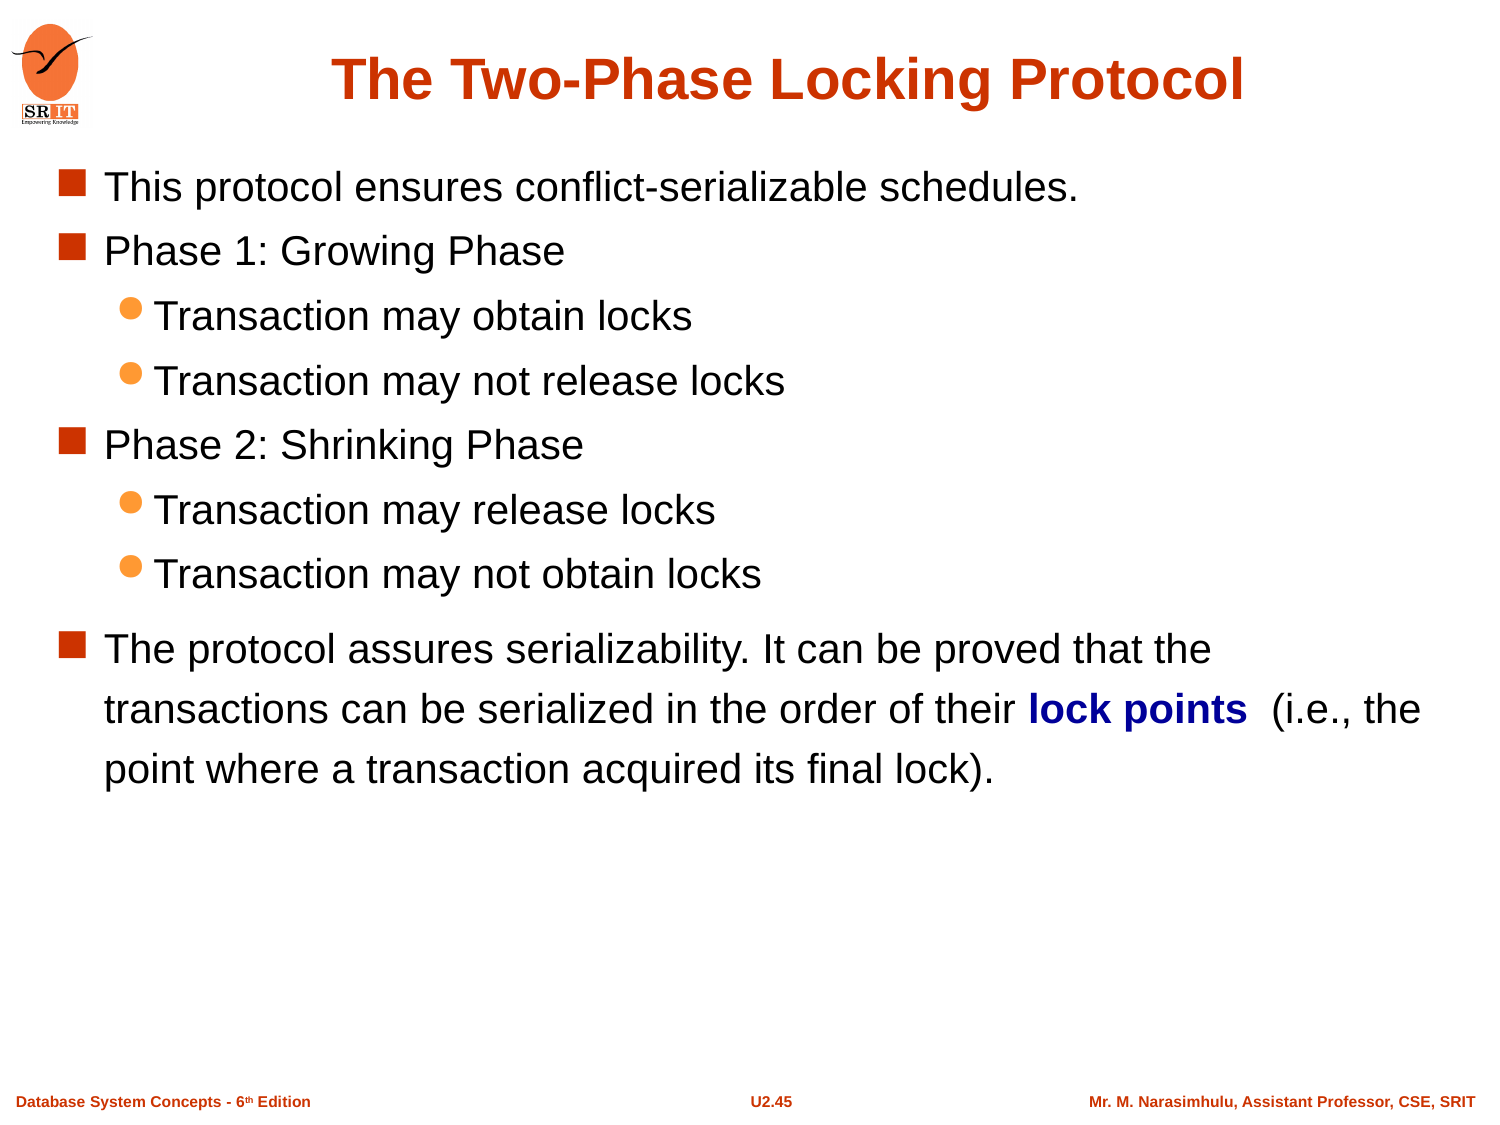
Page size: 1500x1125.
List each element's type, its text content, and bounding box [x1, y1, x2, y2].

list This protocol ensures conflict-serializable schedules. Phase 1: Growing Phase Transaction may obtain locks Transaction may not release locks Phase 2: Shrinking Phase Transaction may release locks Transaction may not obtain locks The protocol assures serializability. It can be proved that the transactions can be serialized in the order of their lock points (i.e., the point where a transaction acquired its final lock). [46, 151, 1451, 1052]
picture [11, 19, 93, 128]
title The Two-Phase Locking Protocol [125, 18, 1452, 120]
